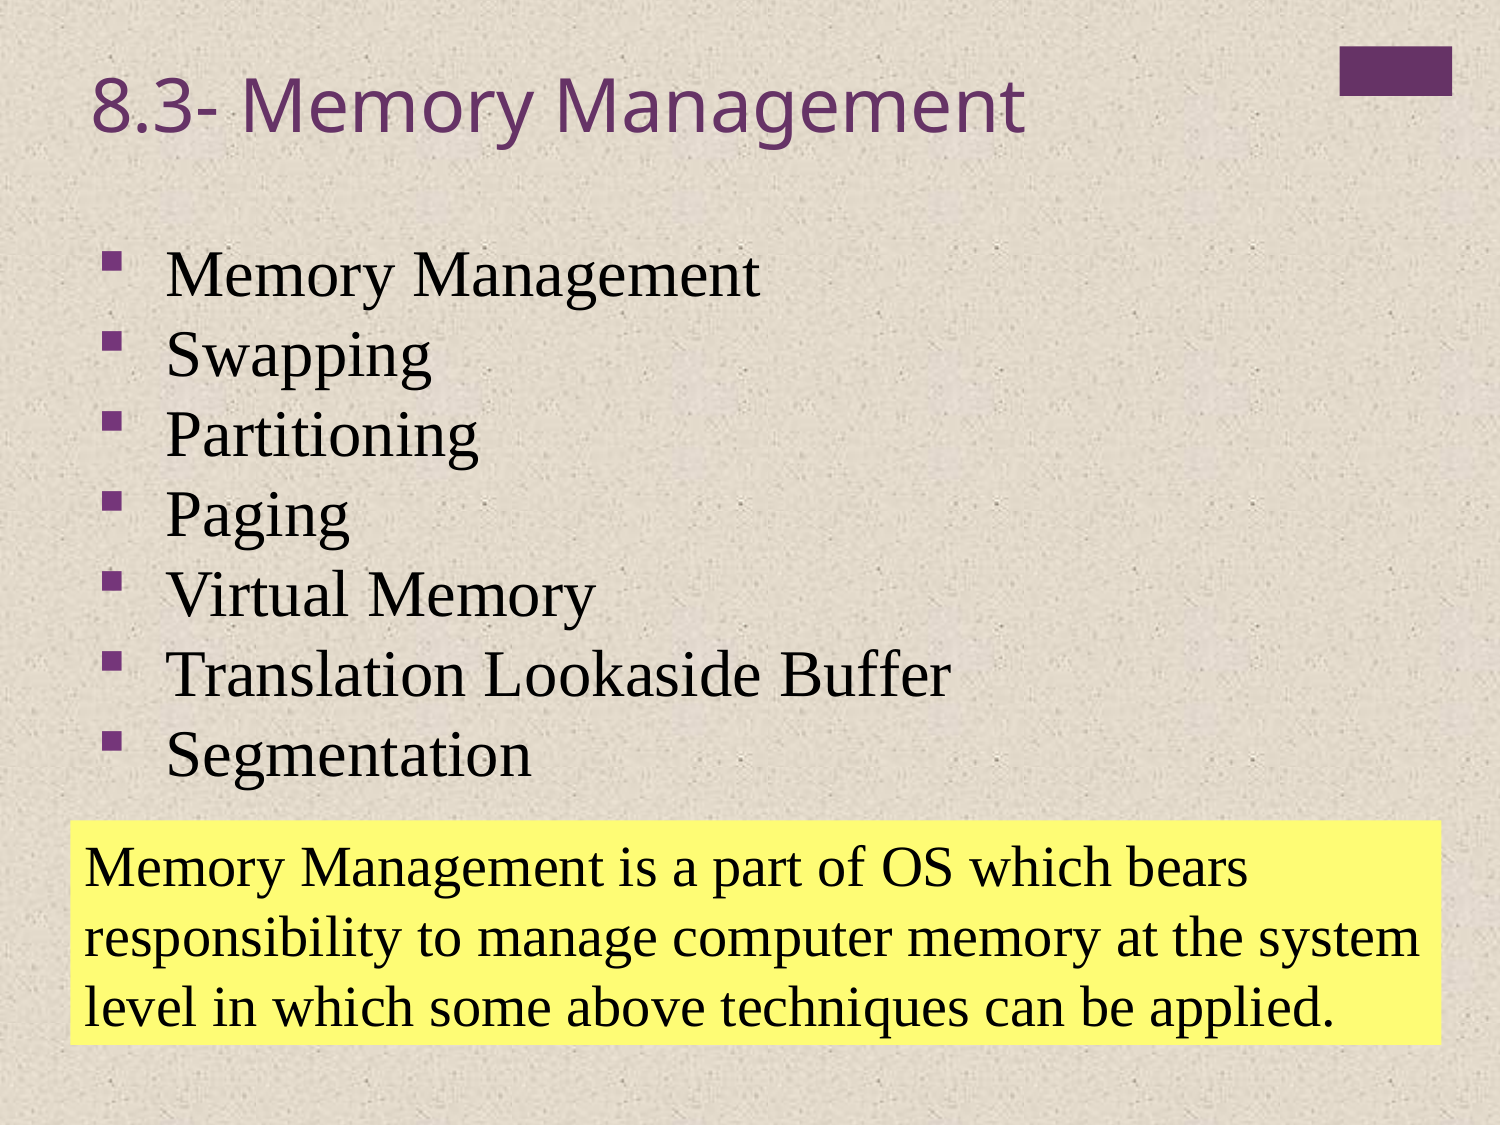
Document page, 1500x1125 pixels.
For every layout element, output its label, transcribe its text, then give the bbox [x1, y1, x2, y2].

text_box Memory Management Swapping Partitioning Paging Virtual Memory Translation Lookaside Buffer Segmentation [81, 222, 1407, 798]
picture [0, 0, 1500, 1125]
text_box Memory Management is a part of OS which bears responsibility to manage computer memory at the system level in which some above techniques can be applied. [70, 820, 1442, 1045]
title 8.3- Memory Management [75, 50, 1315, 234]
